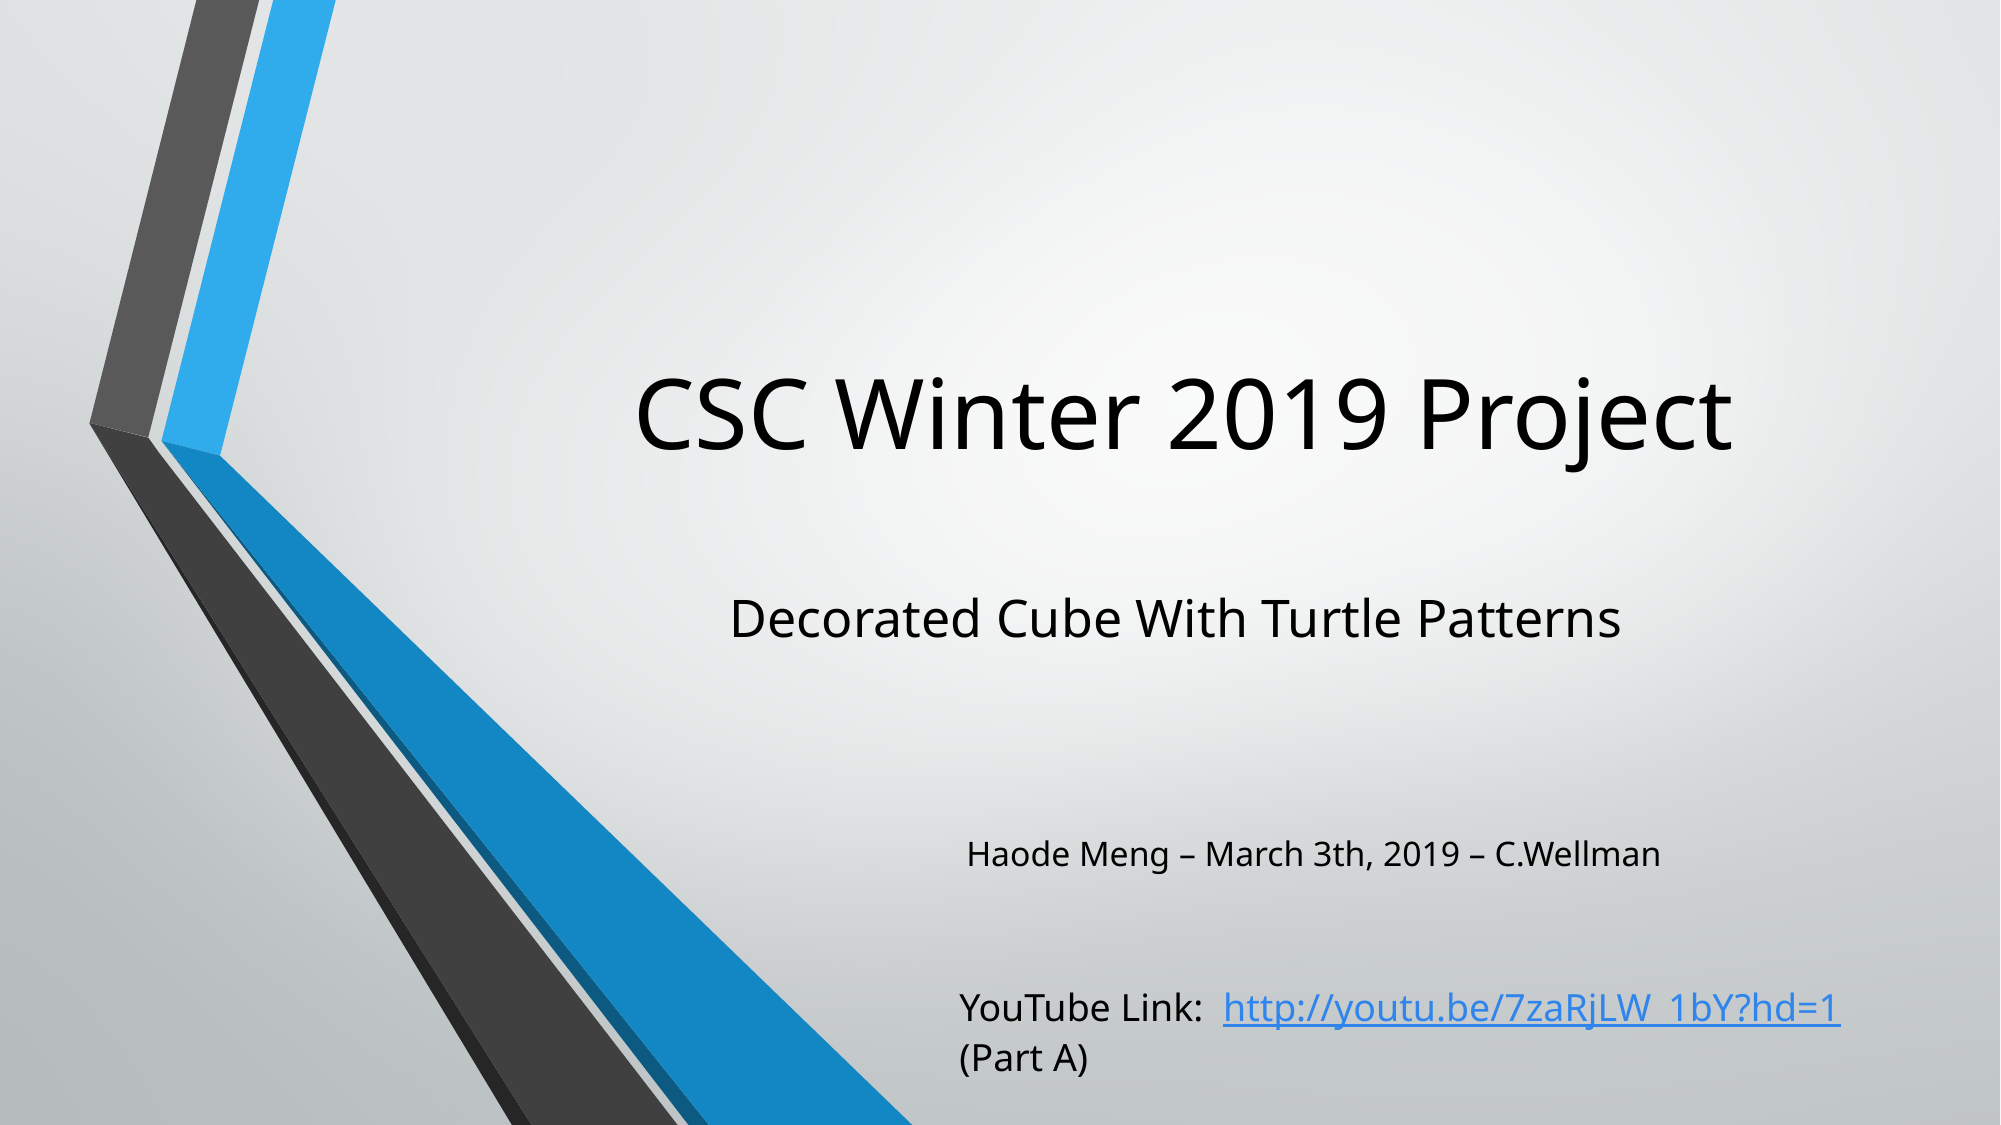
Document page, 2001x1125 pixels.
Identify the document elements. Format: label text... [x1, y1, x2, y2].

text_box YouTube Link: http://youtu.be/7zaRjLW_1bY?hd=1 (Part A) http://youtu.be/wTCzfMvga6k?hd=1 (Part B) [944, 976, 1887, 1125]
title CSC Winter 2019 Project Decorated Cube With Turtle Patterns [480, 226, 1887, 656]
subtitle Haode Meng – March 3th, 2019 – C.Wellman [740, 655, 1887, 884]
